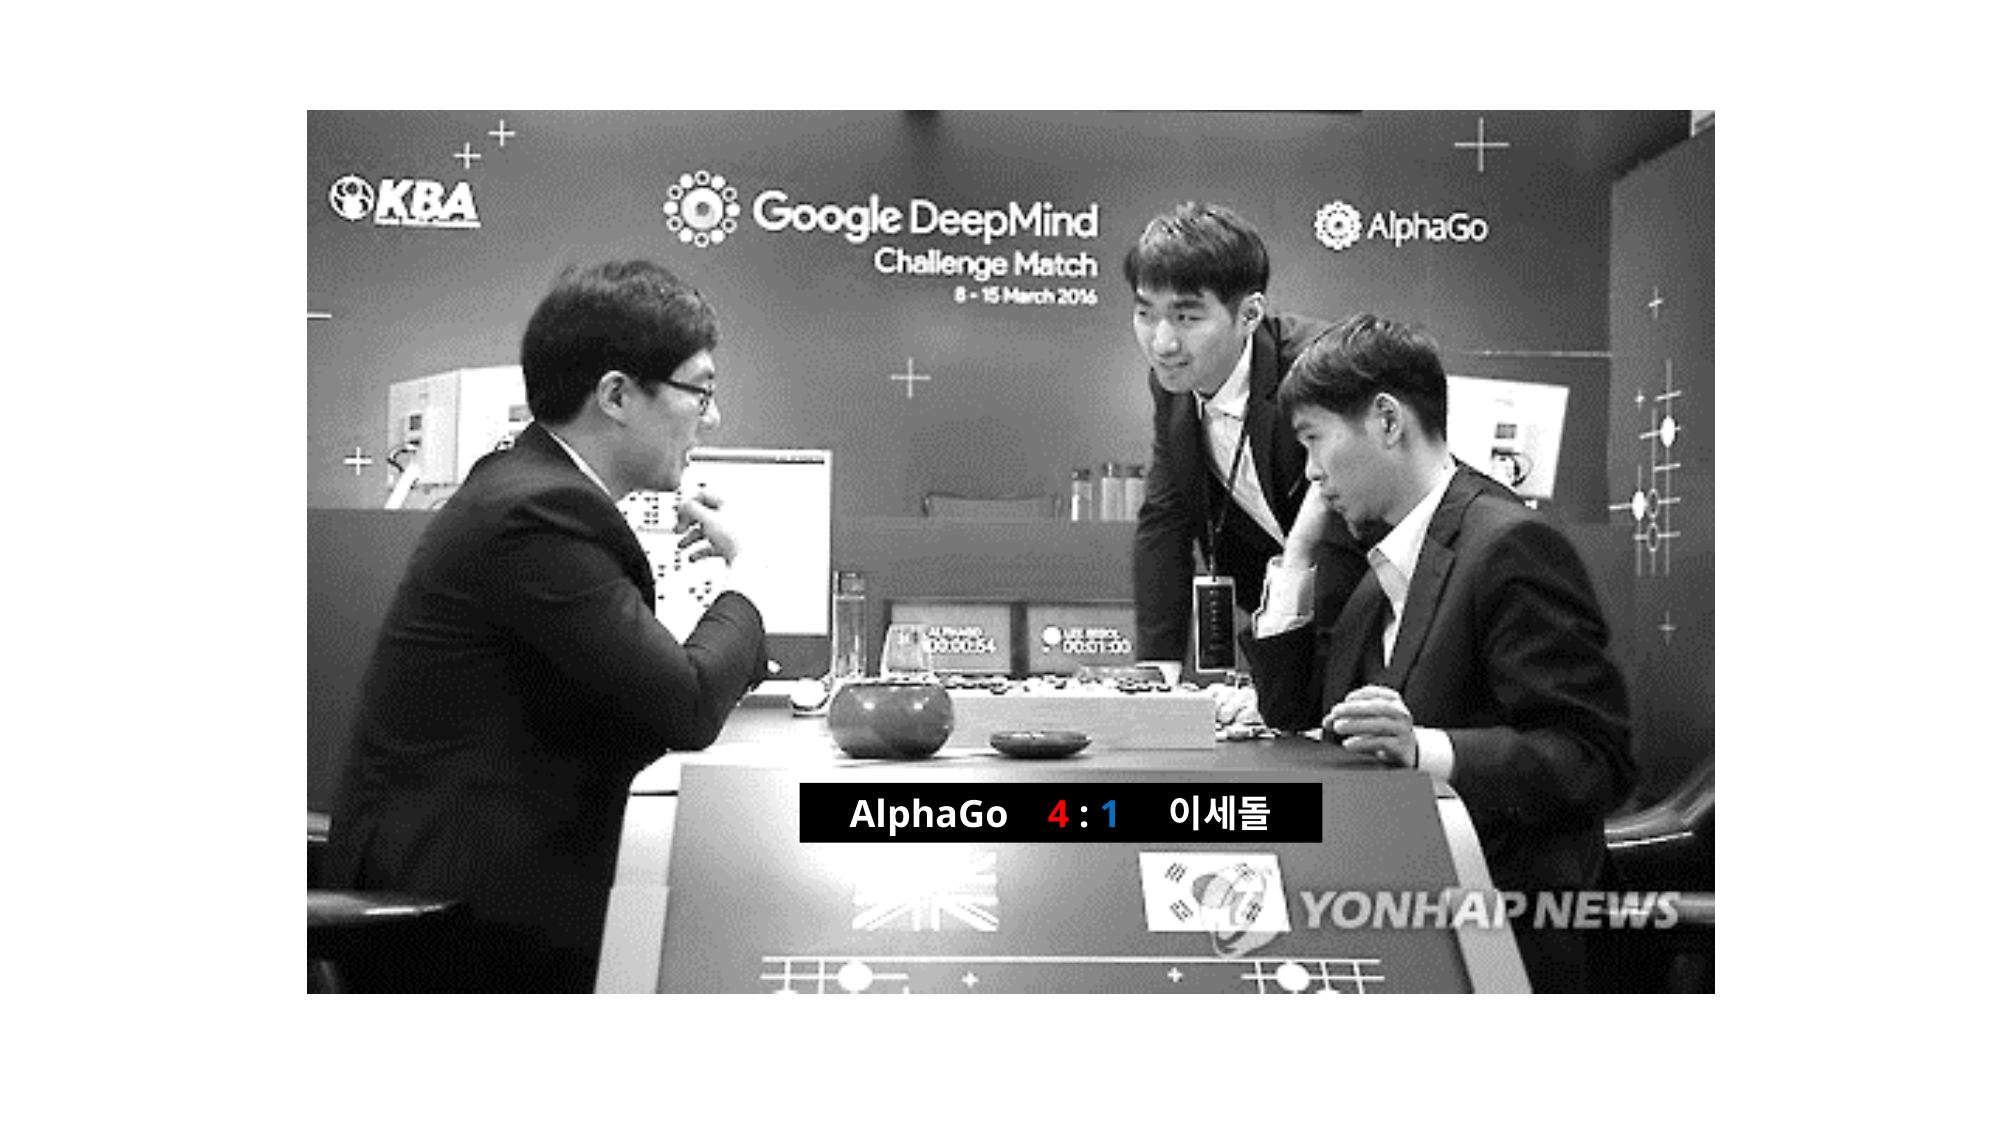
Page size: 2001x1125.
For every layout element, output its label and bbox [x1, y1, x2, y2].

picture [307, 109, 1715, 994]
